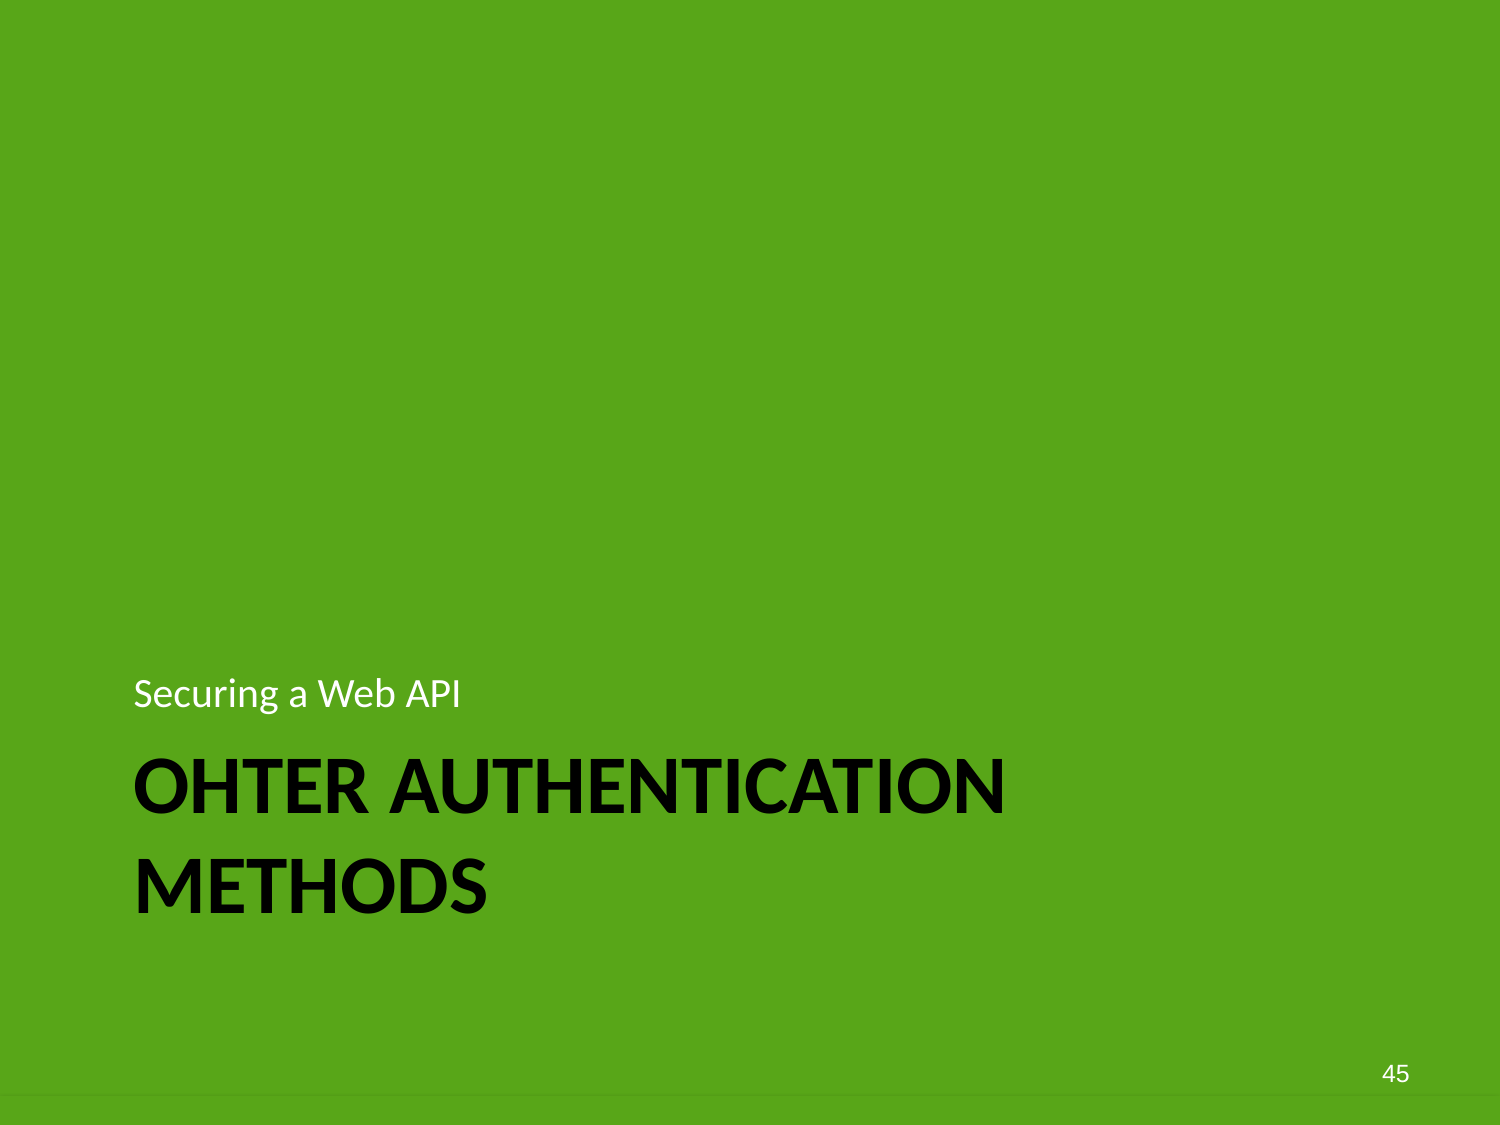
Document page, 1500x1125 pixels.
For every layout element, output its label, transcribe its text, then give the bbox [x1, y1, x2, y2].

list Securing a Web API [118, 476, 1394, 723]
slide_number 45 [1074, 1042, 1425, 1103]
title Ohter authentication Methods [118, 723, 1394, 947]
